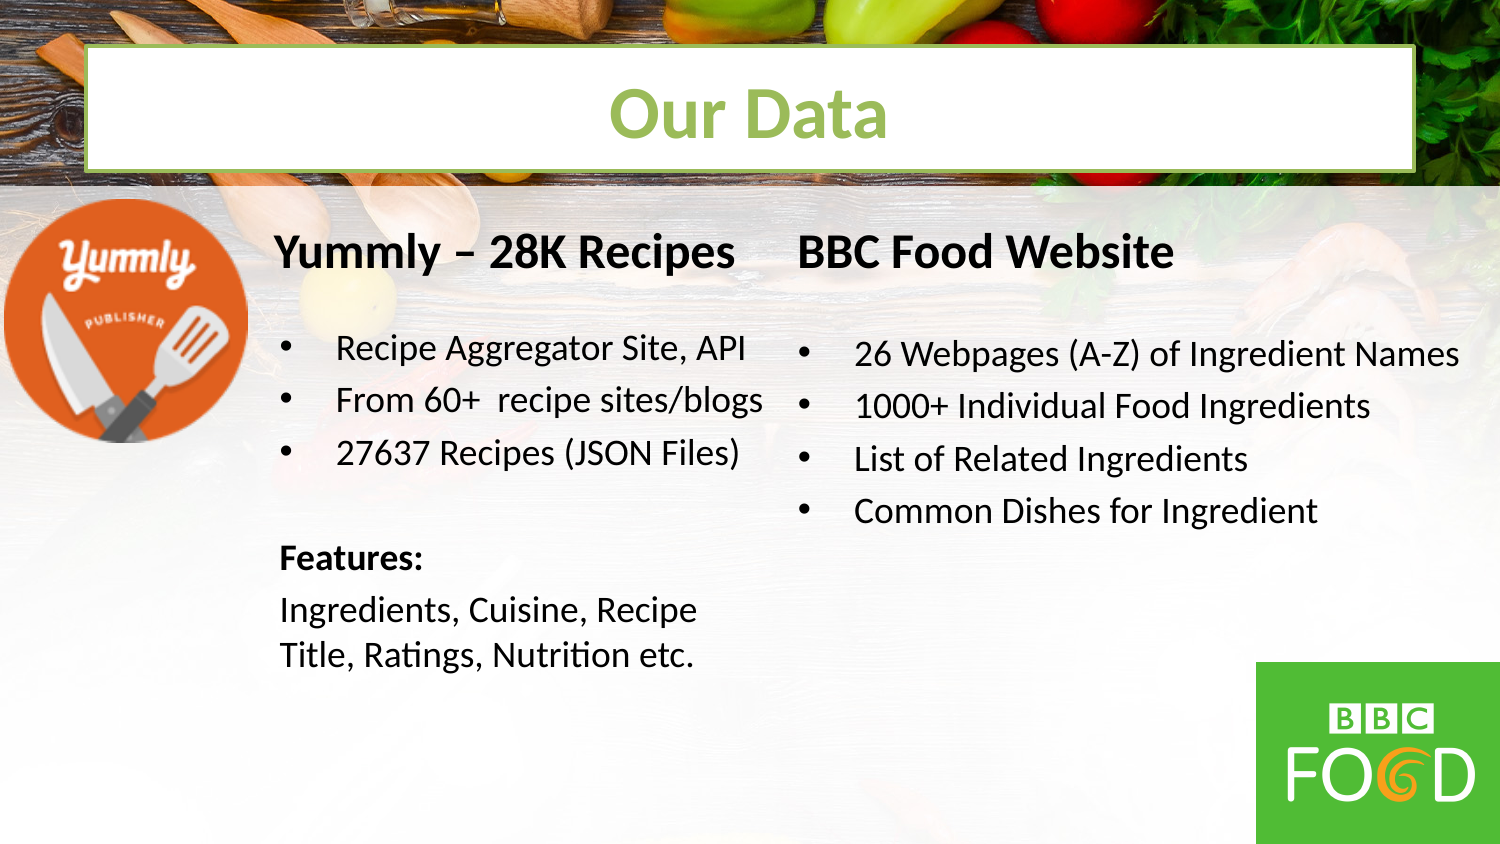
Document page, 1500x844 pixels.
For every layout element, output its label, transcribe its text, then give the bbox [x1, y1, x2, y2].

list Yummly – 28K Recipes [253, 206, 654, 286]
picture [0, 0, 1500, 844]
list BBC Food Website [654, 206, 1318, 286]
list Recipe Aggregator Site, API From 60+ recipe sites/blogs 27637 Recipes (JSON Files) Features: Ingredients, Cuisine, Recipe Title, Ratings, Nutrition etc. [264, 262, 791, 696]
list 26 Webpages (A-Z) of Ingredient Names 1000+ Individual Food Ingredients List of Related Ingredients Common Dishes for Ingredient [782, 321, 1484, 695]
title Our Data [84, 44, 1416, 173]
